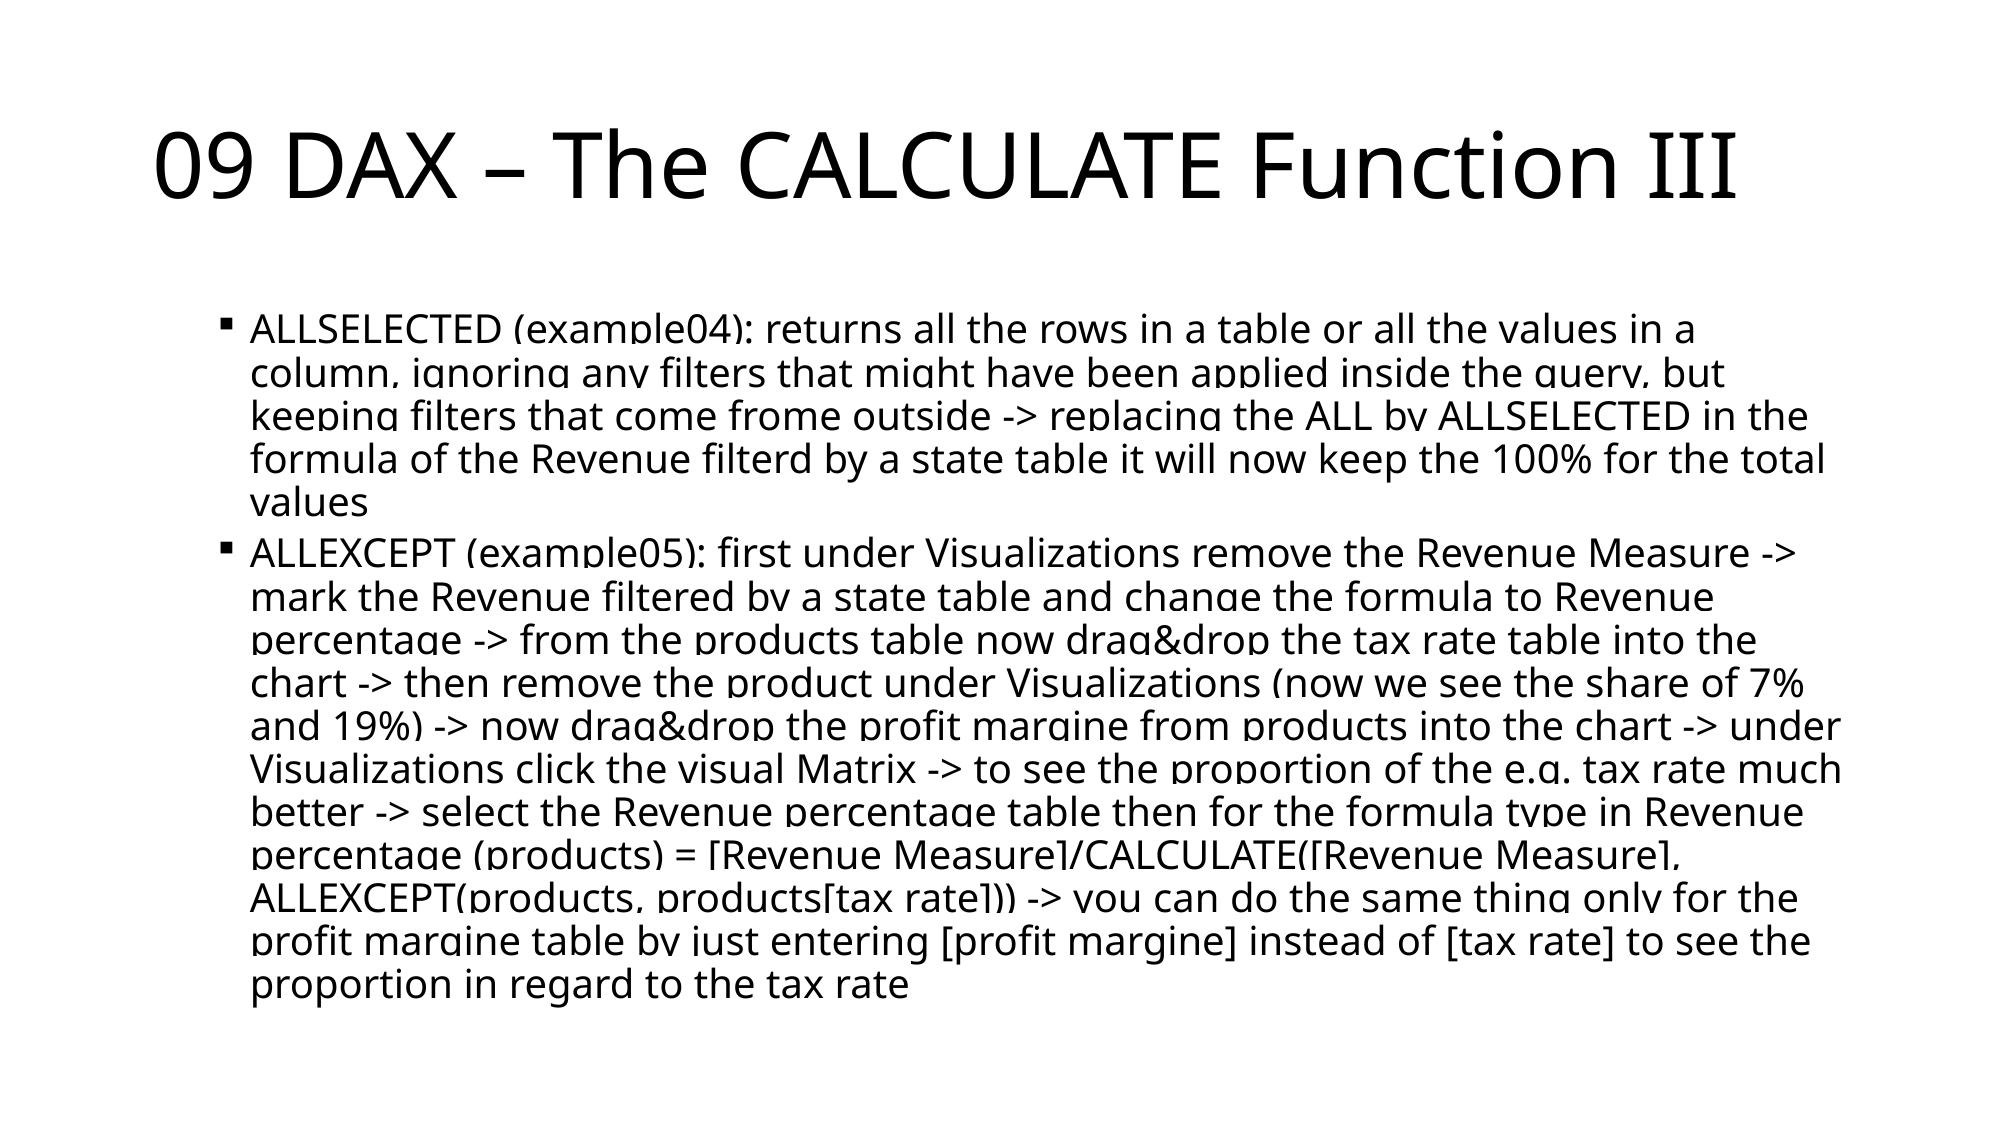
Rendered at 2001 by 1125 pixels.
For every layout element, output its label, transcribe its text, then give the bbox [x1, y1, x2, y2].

title 09 DAX – The CALCULATE Function III [137, 59, 1863, 278]
list ALLSELECTED (example04): returns all the rows in a table or all the values in a column, ignoring any filters that might have been applied inside the query, but keeping filters that come frome outside -> replacing the ALL by ALLSELECTED in the formula of the Revenue filterd by a state table it will now keep the 100% for the total values ALLEXCEPT (example05): first under Visualizations remove the Revenue Measure -> mark the Revenue filtered by a state table and change the formula to Revenue percentage -> from the products table now drag&drop the tax rate table into the chart -> then remove the product under Visualizations (now we see the share of 7% and 19%) -> now drag&drop the profit margine from products into the chart -> under Visualizations click the visual Matrix -> to see the proportion of the e.g. tax rate much better -> select the Revenue percentage table then for the formula type in Revenue percentage (products) = [Revenue Measure]/CALCULATE([Revenue Measure], ALLEXCEPT(products, products[tax rate])) -> you can do the same thing only for the profit margine table by just entering [profit margine] instead of [tax rate] to see the proportion in regard to the tax rate [137, 302, 1863, 1028]
